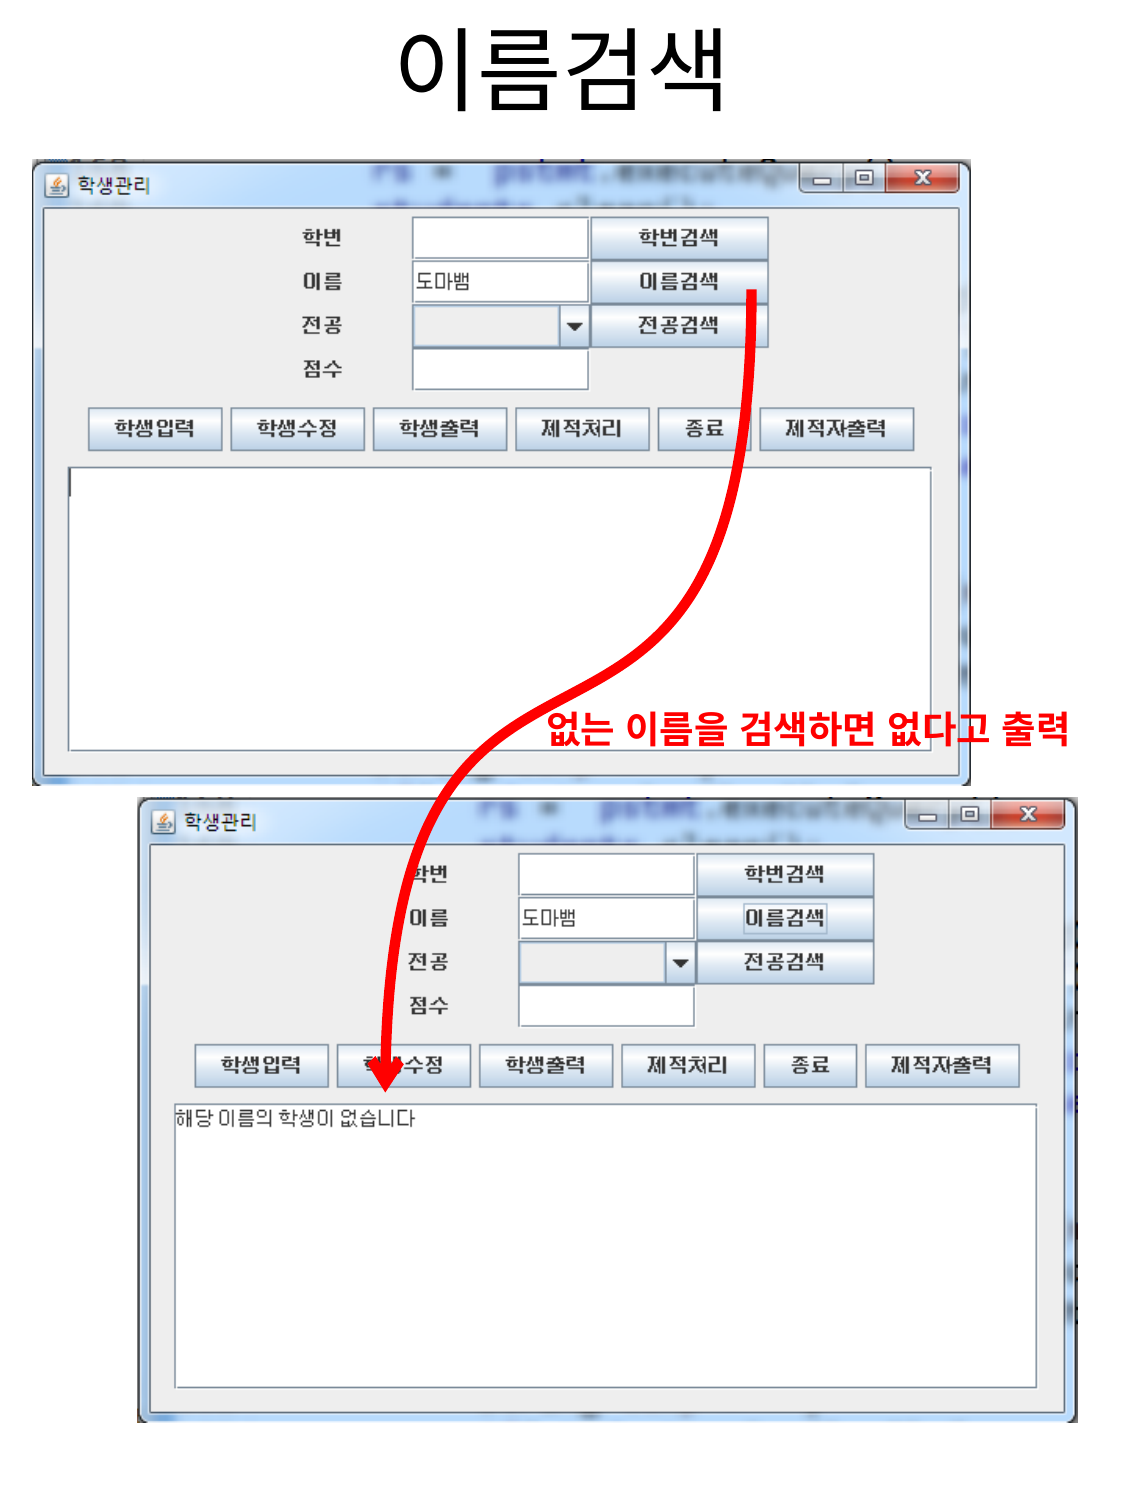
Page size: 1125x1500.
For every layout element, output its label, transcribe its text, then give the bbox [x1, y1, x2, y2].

title 이름검색 [0, 0, 1125, 136]
picture [32, 159, 971, 787]
picture [136, 796, 1079, 1423]
text_box 없는 이름을 검색하면 없다고 출력 [976, 698, 1087, 759]
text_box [166, 507, 971, 875]
